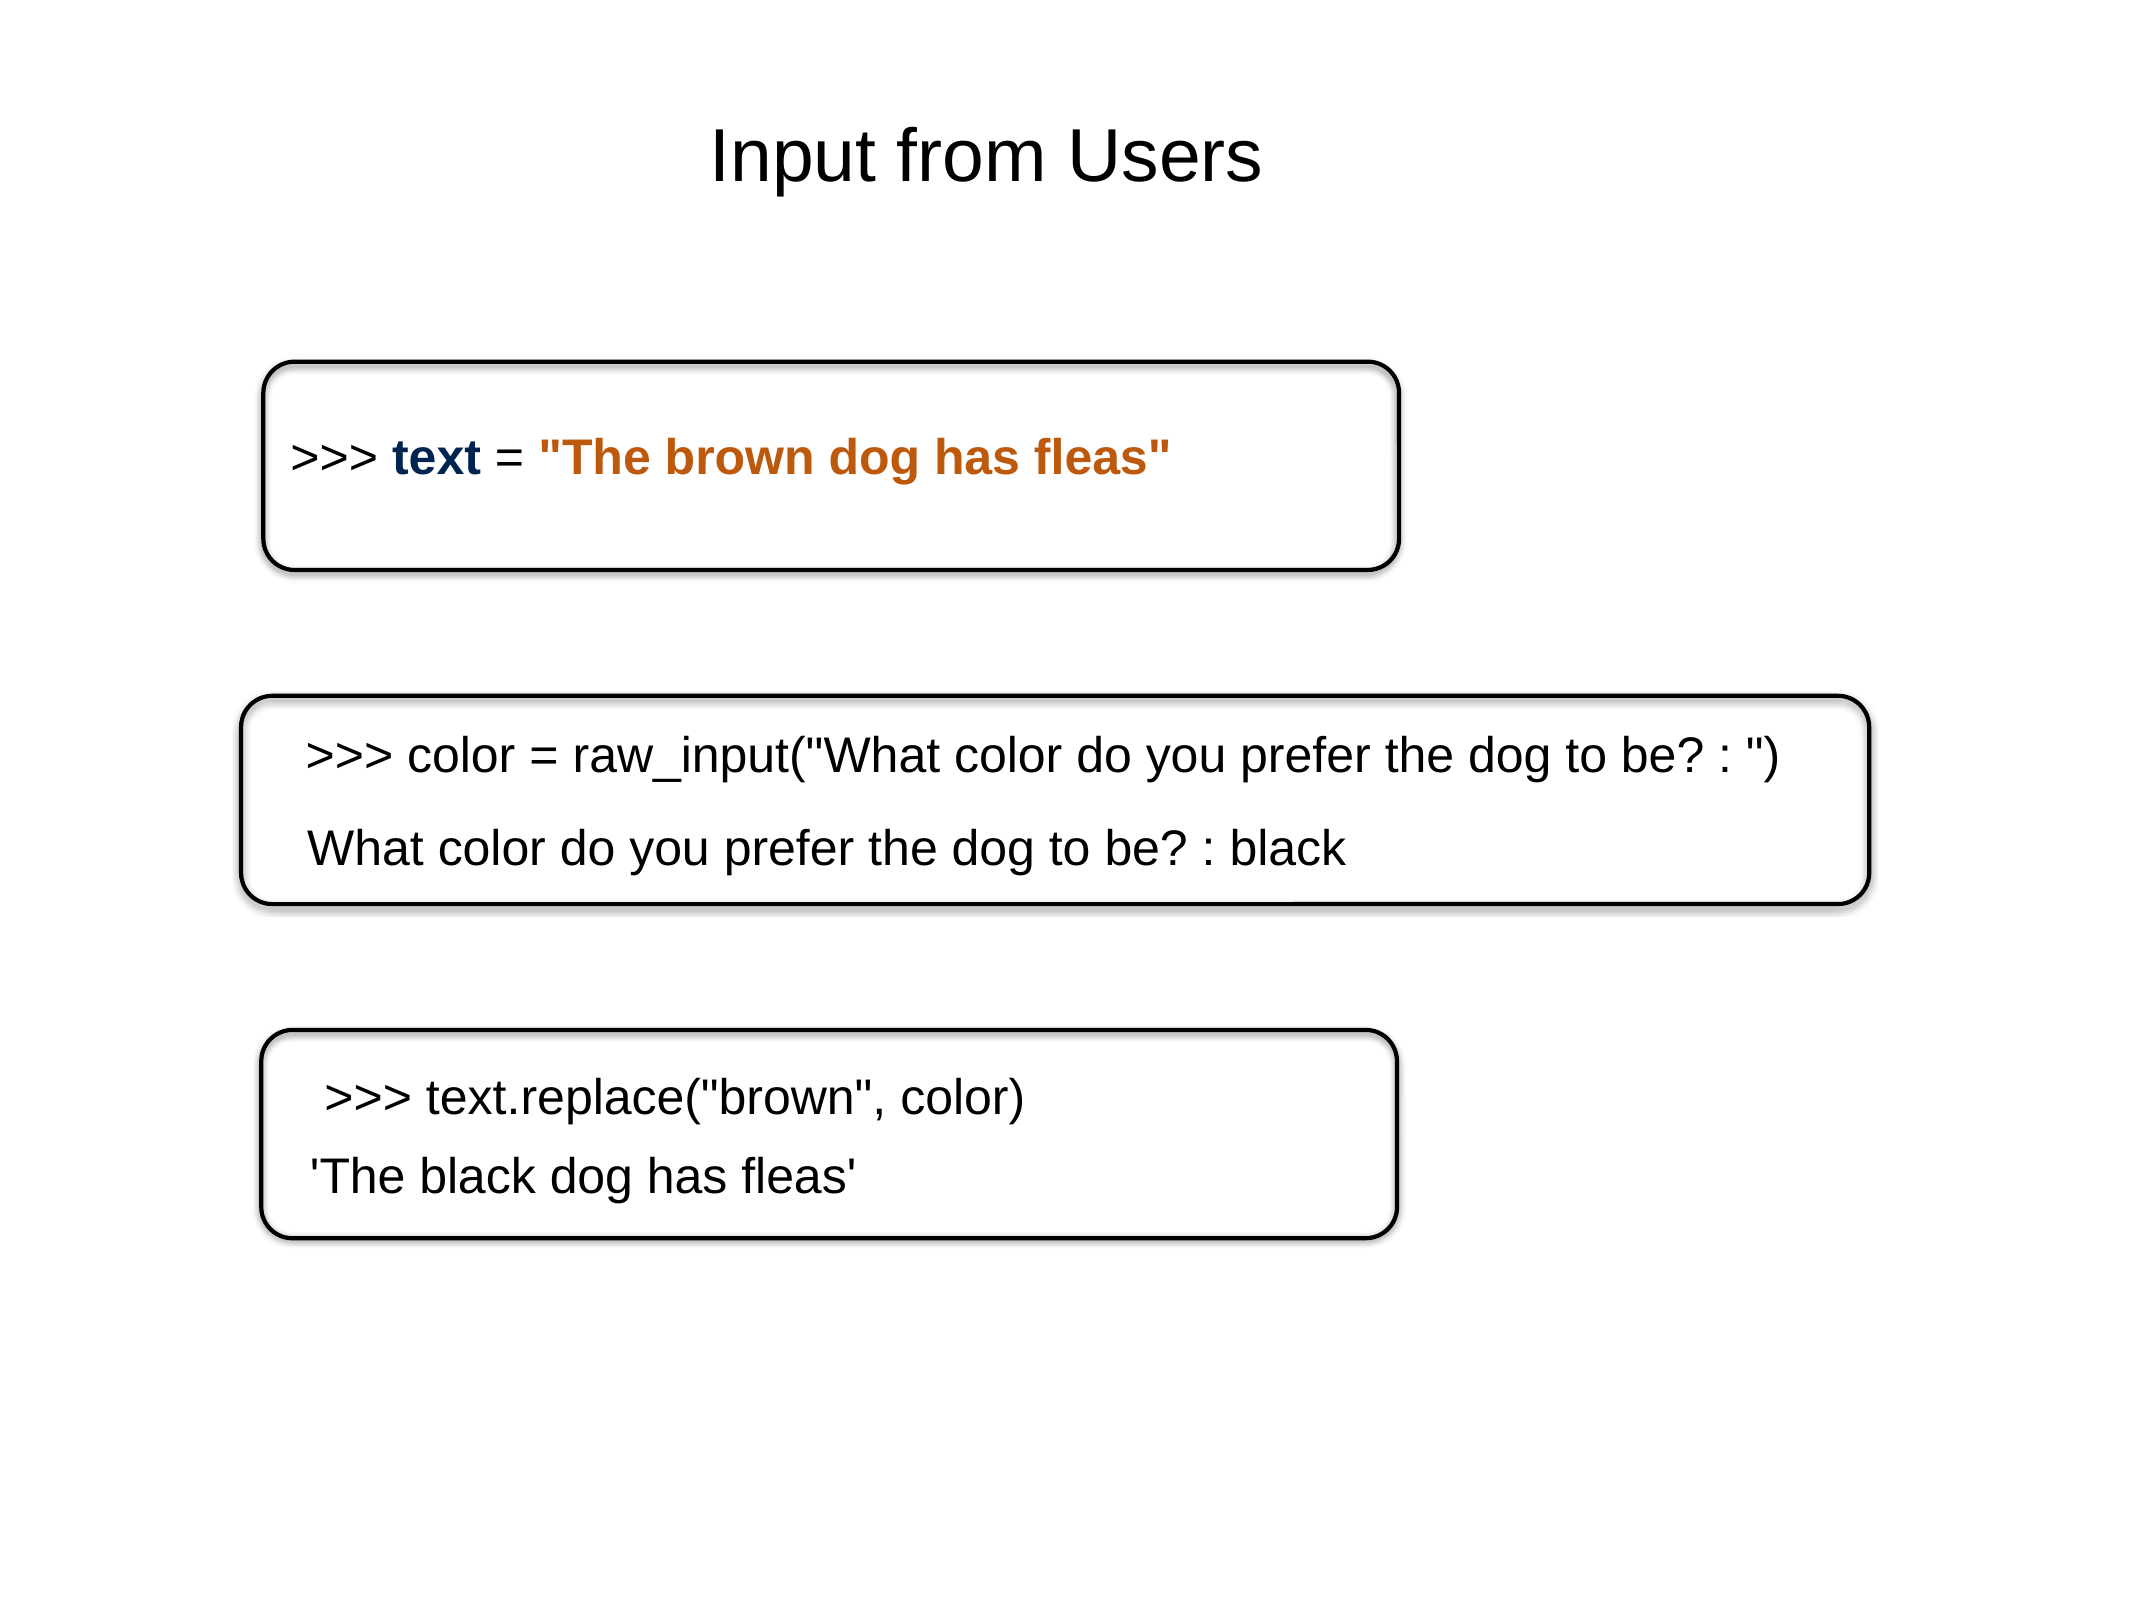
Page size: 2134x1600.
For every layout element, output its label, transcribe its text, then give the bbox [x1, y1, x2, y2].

text_box [241, 695, 1870, 905]
text_box [263, 361, 1400, 571]
text_box Input from Users [701, 97, 1273, 205]
text_box [261, 1029, 1398, 1239]
